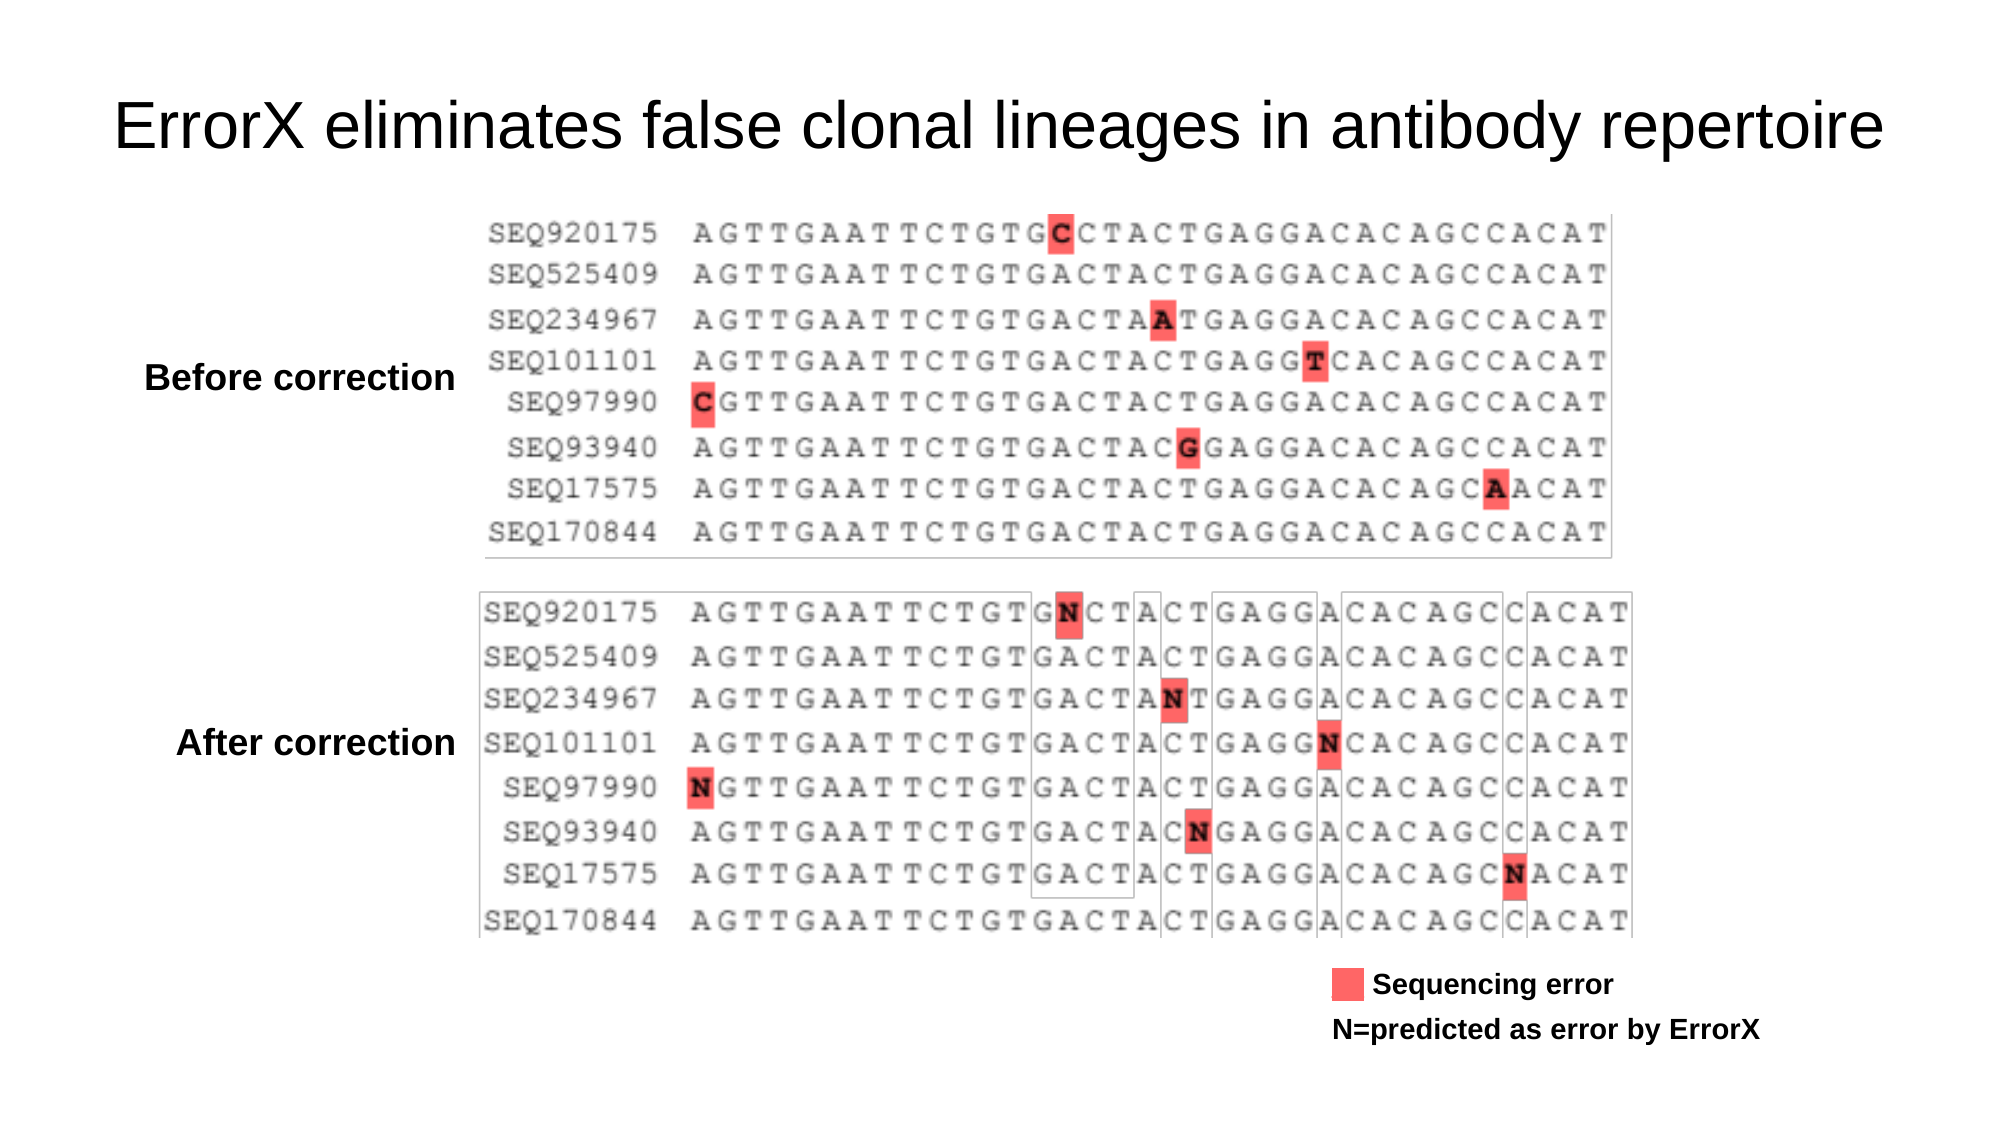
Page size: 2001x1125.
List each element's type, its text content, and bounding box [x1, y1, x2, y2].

picture [451, 214, 1656, 938]
text_box After correction [160, 711, 451, 771]
title ErrorX eliminates false clonal lineages in antibody repertoire [98, 71, 2000, 183]
text_box N=predicted as error by ErrorX [1317, 1002, 1776, 1053]
text_box __ Sequencing error [1316, 957, 1630, 1008]
text_box Before correction [129, 345, 472, 406]
